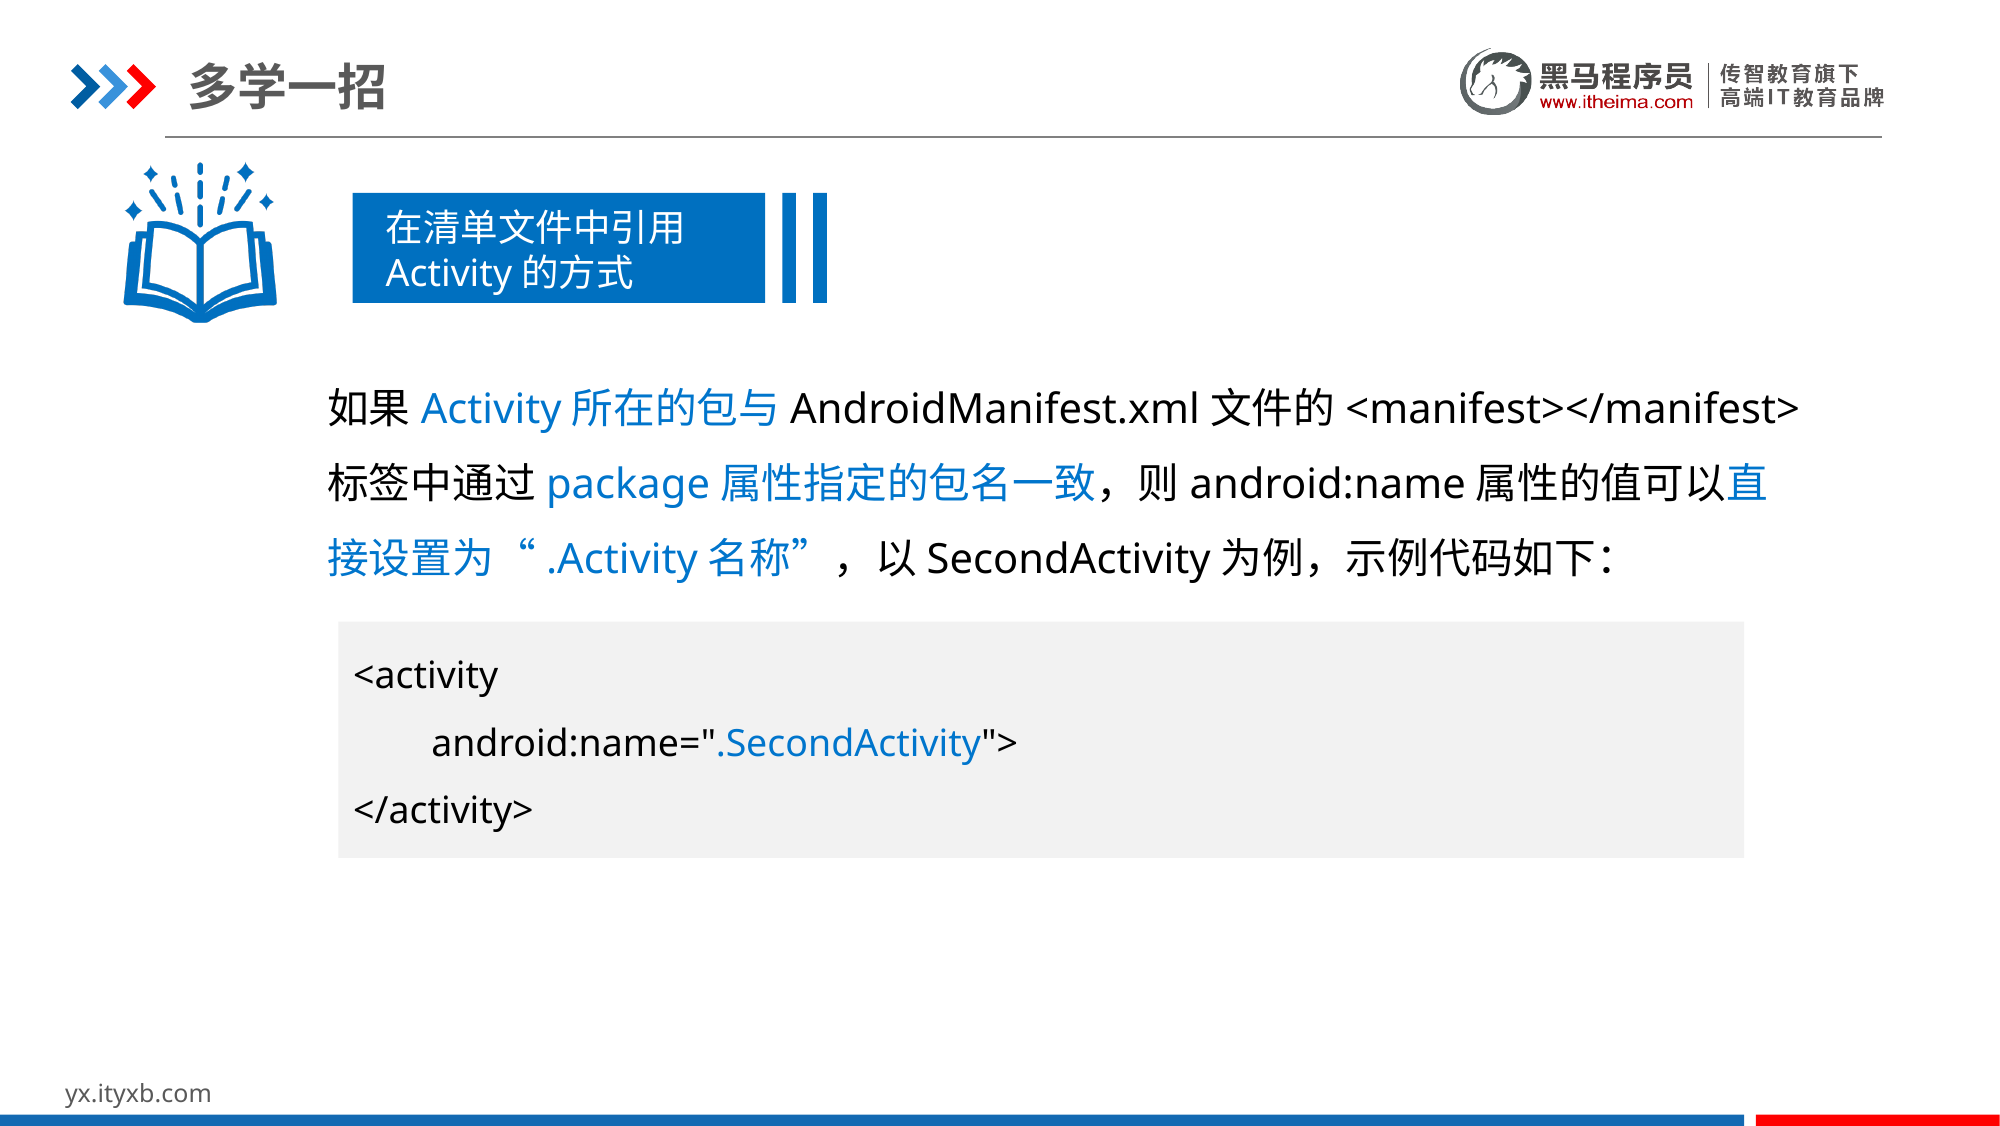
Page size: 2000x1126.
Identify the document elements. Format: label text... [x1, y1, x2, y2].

text_box [811, 191, 829, 305]
picture [116, 158, 284, 326]
text_box 如果Activity所在的包与AndroidManifest.xml文件的<manifest></manifest>标签中通过package属性指定的包名一致，则android:name属性的值可以直接设置为“.Activity名称”，以SecondActivity为例，示例代码如下： [312, 349, 1816, 590]
text_box [351, 191, 767, 305]
text_box 在清单文件中引用 Activity的方式 [370, 196, 748, 302]
picture [1460, 48, 1887, 115]
text_box <activity android:name=".SecondActivity"> </activity> [338, 621, 1745, 858]
text_box 多学一招 [187, 43, 827, 127]
text_box [780, 191, 798, 305]
